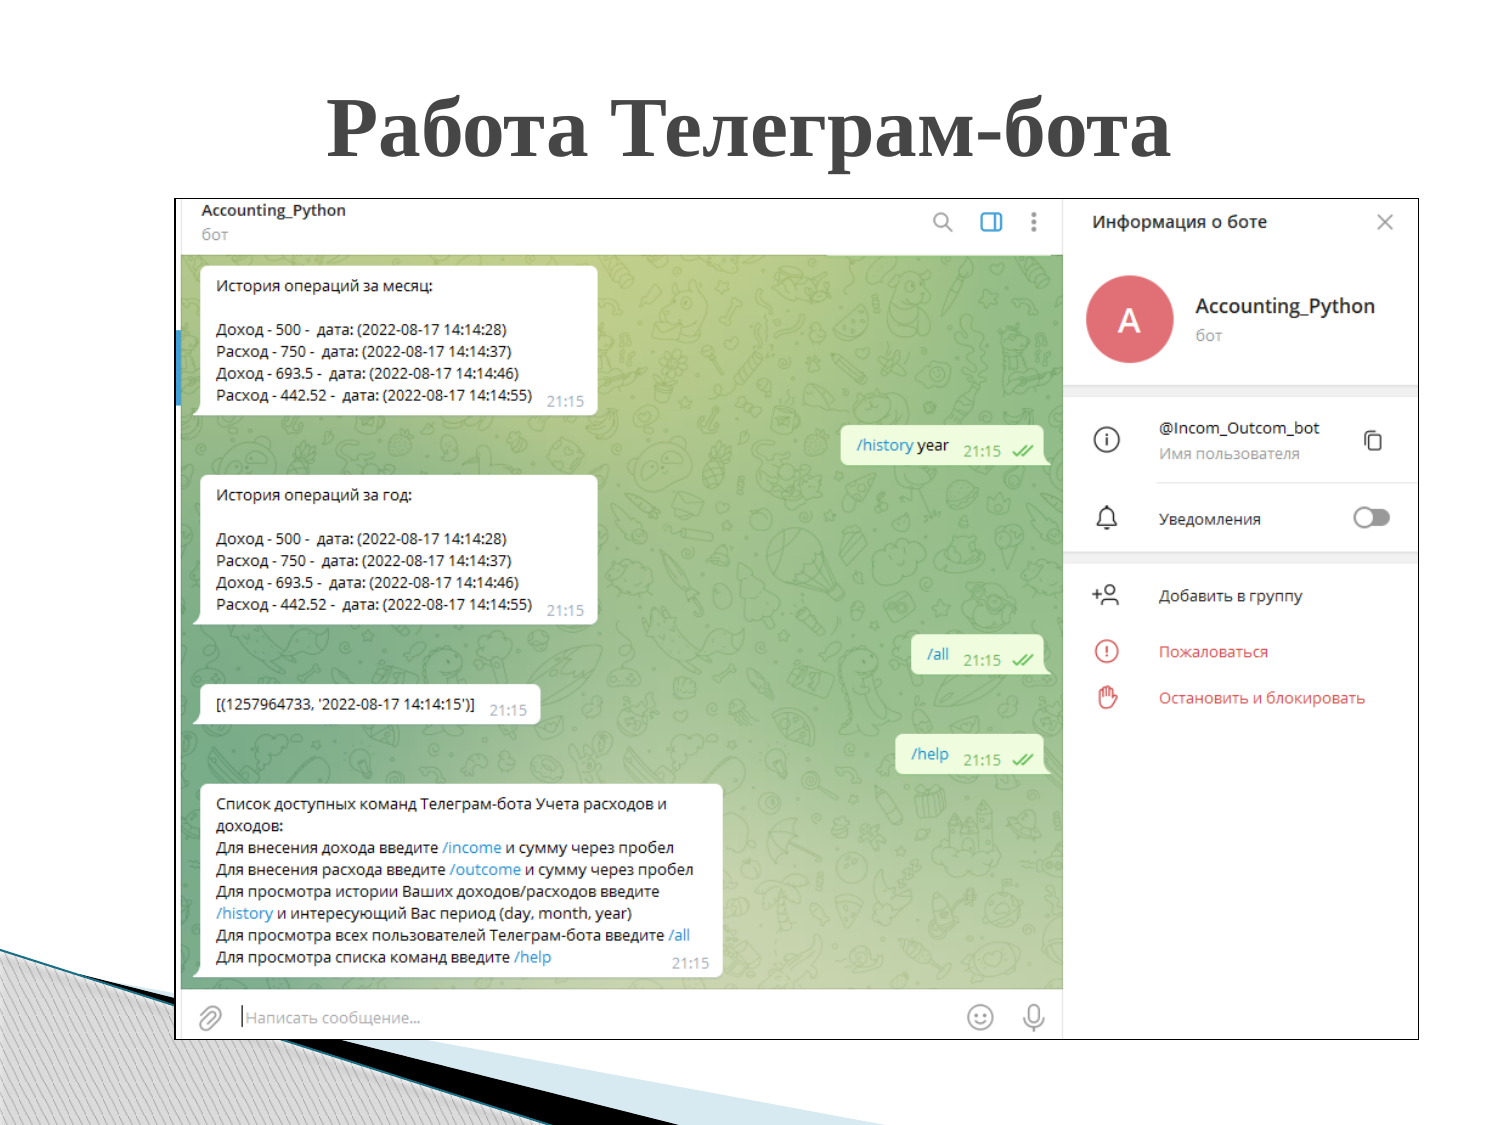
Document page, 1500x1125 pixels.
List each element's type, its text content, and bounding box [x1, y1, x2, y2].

title Работа Телеграм-бота [75, 45, 1425, 200]
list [175, 198, 1419, 1039]
